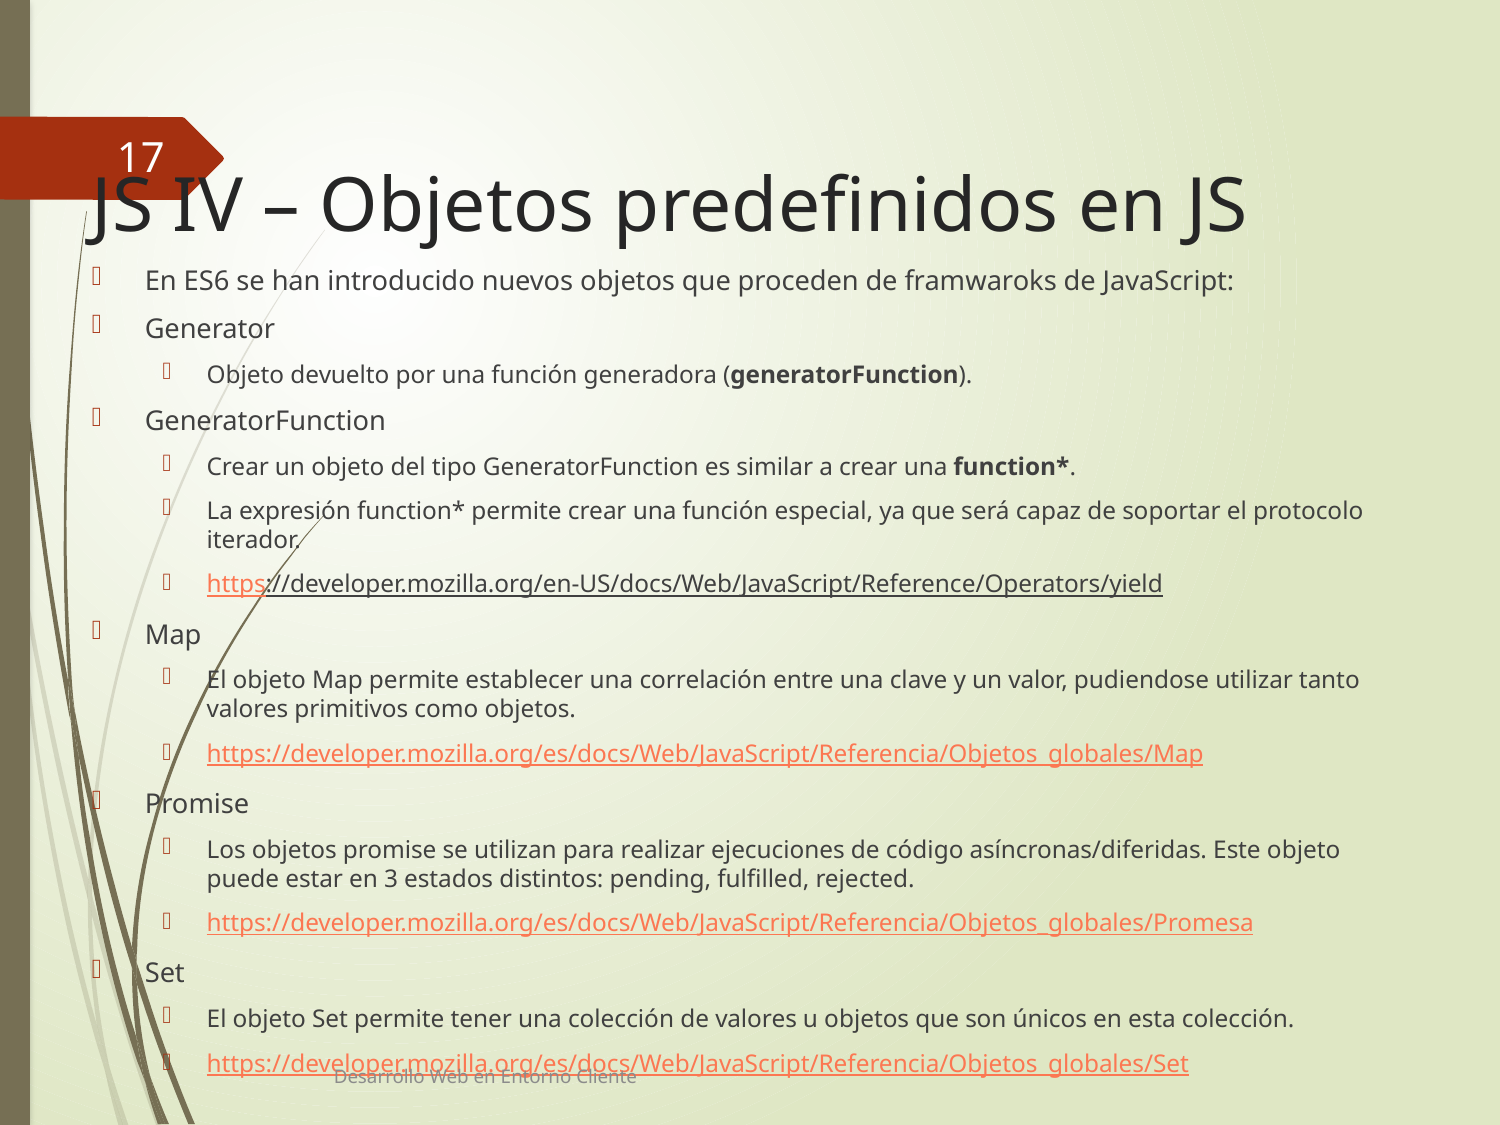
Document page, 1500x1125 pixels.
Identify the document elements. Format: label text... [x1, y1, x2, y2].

footer Desarrollo Web en Entorno Cliente [318, 1045, 1257, 1106]
title JS IV – Objetos predefinidos en JS [76, 148, 1427, 255]
slide_number 17 [83, 129, 180, 190]
list En ES6 se han introducido nuevos objetos que proceden de framwaroks de JavaScript: Generator Objeto devuelto por una función generadora (generatorFunction). GeneratorFunction Crear un objeto del tipo GeneratorFunction es similar a crear una function*. La expresión function* permite crear una función especial, ya que será capaz de soportar el protocolo iterador. https://developer.mozilla.org/en-US/docs/Web/JavaScript/Reference/Operators/yield Map El objeto Map permite establecer una correlación entre una clave y un valor, pudiendose utilizar tanto valores primitivos como objetos. https://developer.mozilla.org/es/docs/Web/JavaScript/Referencia/Objetos_globales/Map Promise Los objetos promise se utilizan para realizar ejecuciones de código asíncronas/diferidas. Este objeto puede estar en 3 estados distintos: pending, fulfilled, rejected. https://developer.mozilla.org/es/docs/Web/JavaScript/Referencia/Objetos_globales/Promesa Set El objeto Set permite tener una colección de valores u objetos que son únicos en esta colección. https://developer.mozilla.org/es/docs/Web/JavaScript/Referencia/Objetos_globales/Set [76, 255, 1427, 1094]
